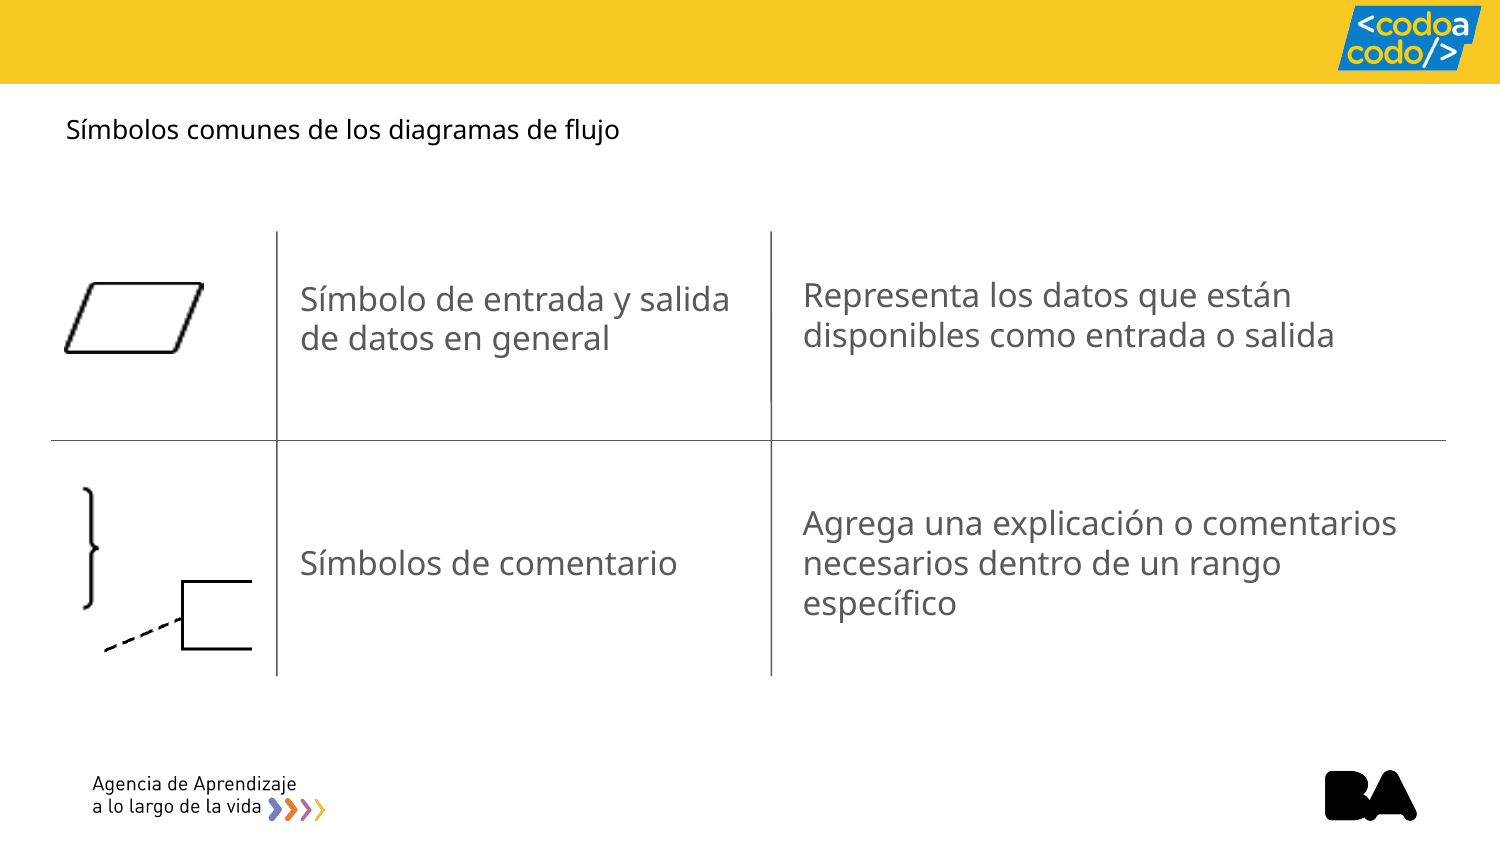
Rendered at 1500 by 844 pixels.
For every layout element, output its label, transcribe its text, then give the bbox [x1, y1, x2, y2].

text_box Símbolo de entrada y salida de datos en general [285, 270, 761, 400]
text_box Representa los datos que están disponibles como entrada o salida [787, 266, 1453, 362]
picture [1337, 5, 1482, 71]
picture [64, 281, 204, 355]
text_box Agrega una explicación o comentarios necesarios dentro de un rango específico [787, 486, 1453, 637]
picture [1325, 770, 1417, 821]
title Símbolos comunes de los diagramas de flujo [51, 98, 1446, 192]
picture [70, 756, 344, 835]
picture [42, 486, 273, 677]
text_box Símbolos de comentario [284, 526, 760, 597]
